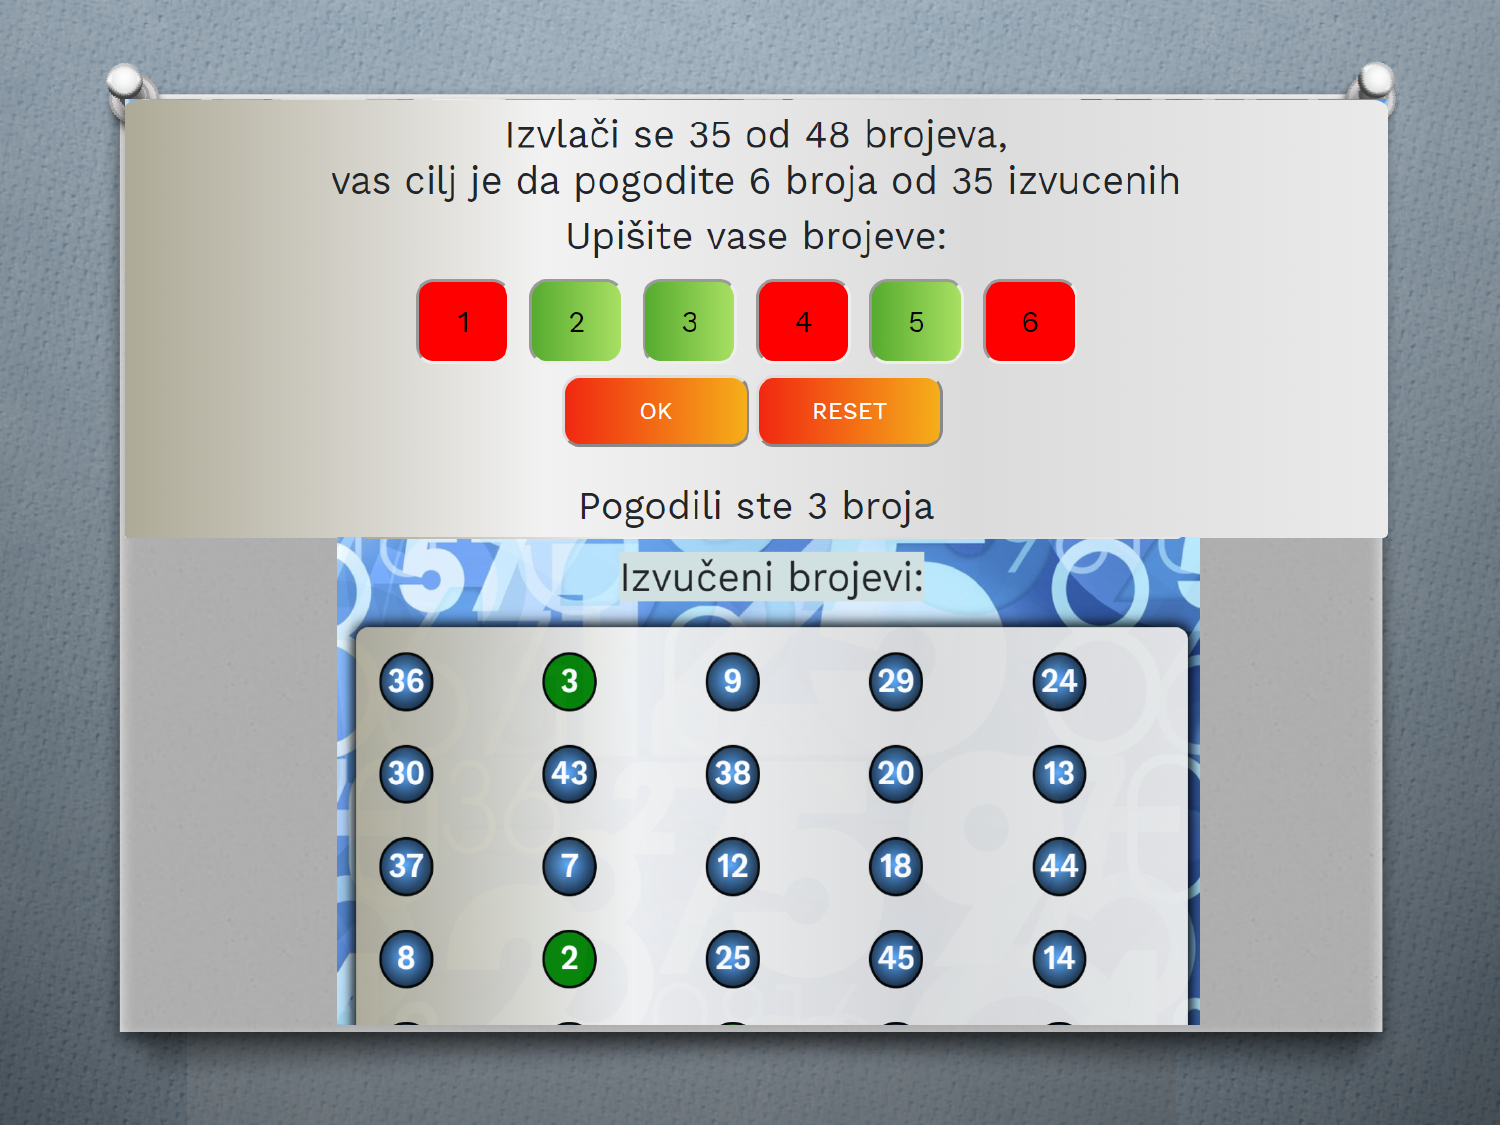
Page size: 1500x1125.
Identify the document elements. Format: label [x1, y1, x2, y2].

picture [1317, 35, 1439, 142]
picture [337, 537, 1201, 1026]
list [124, 99, 1388, 538]
picture [75, 29, 198, 137]
